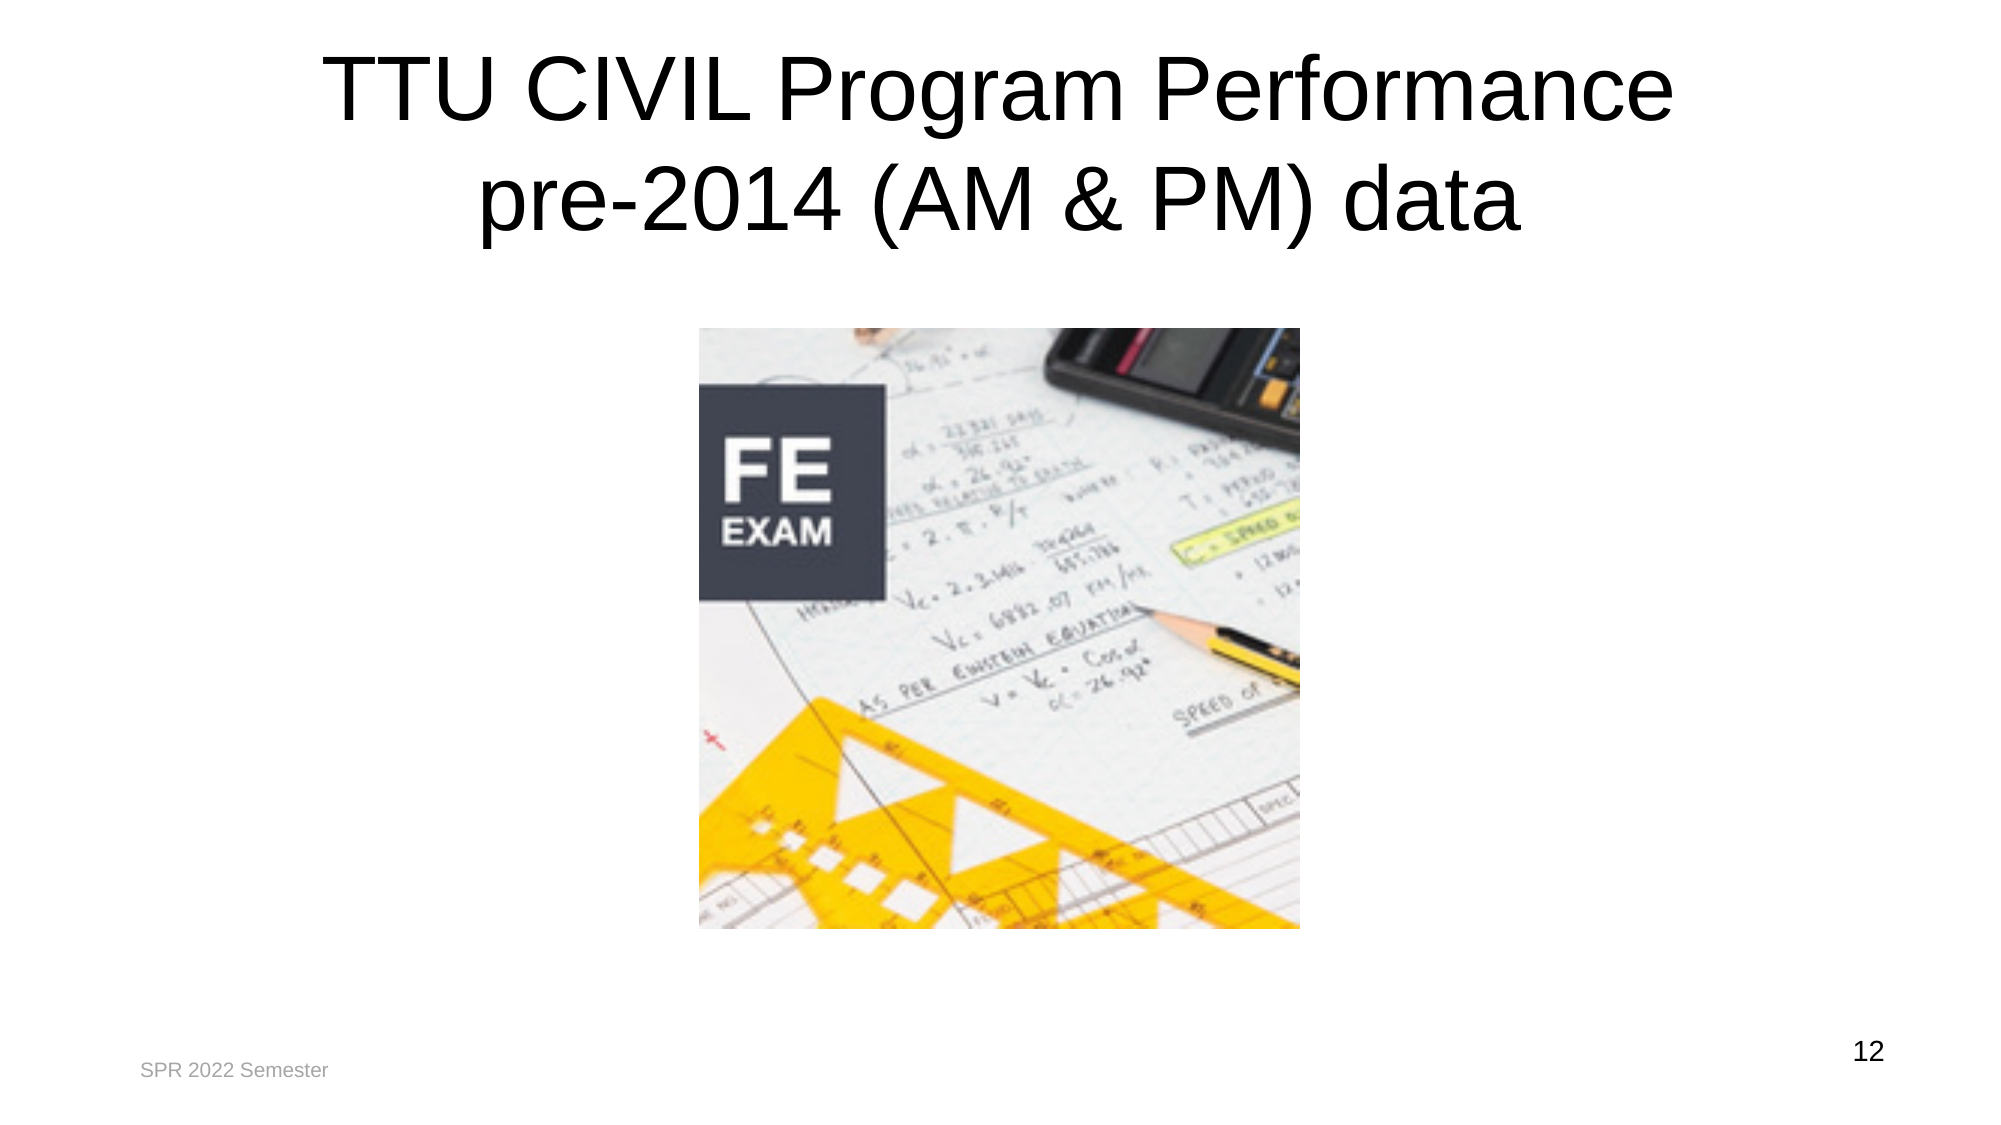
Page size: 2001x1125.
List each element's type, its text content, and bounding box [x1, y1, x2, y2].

slide_number 12 [1433, 1024, 1901, 1103]
picture [699, 328, 1301, 929]
text_box SPR 2022 Semester [124, 1049, 592, 1125]
title TTU CIVIL Program Performance pre-2014 (AM & PM) data [99, 44, 1901, 233]
